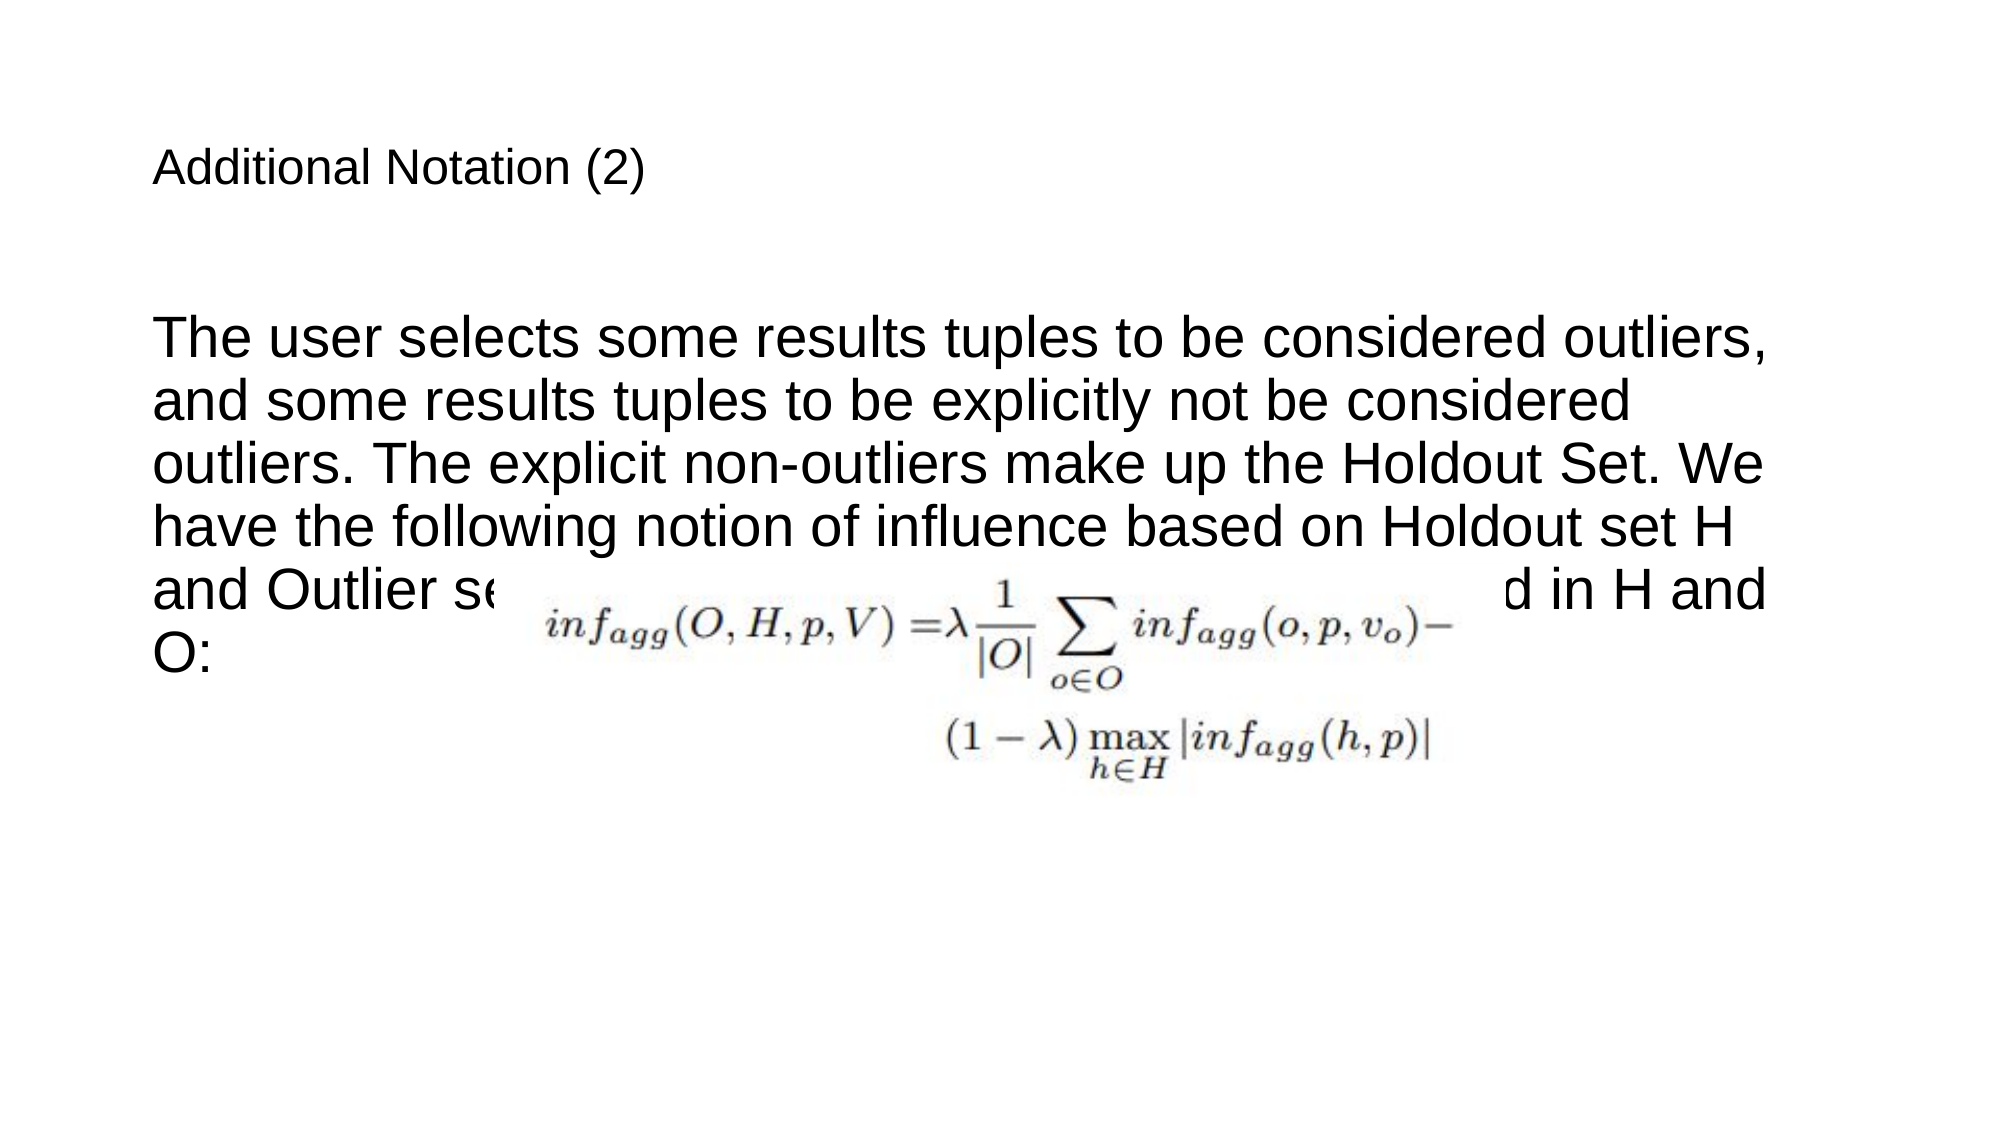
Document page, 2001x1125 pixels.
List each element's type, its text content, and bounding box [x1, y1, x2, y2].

picture [494, 562, 1506, 803]
list The user selects some results tuples to be considered outliers, and some results tuples to be explicitly not be considered outliers. The explicit non-outliers make up the Holdout Set. We have the following notion of influence based on Holdout set H and Outlier set O when multiple results to be included in H and O: [137, 299, 1863, 1014]
title Additional Notation (2) [137, 59, 1863, 278]
